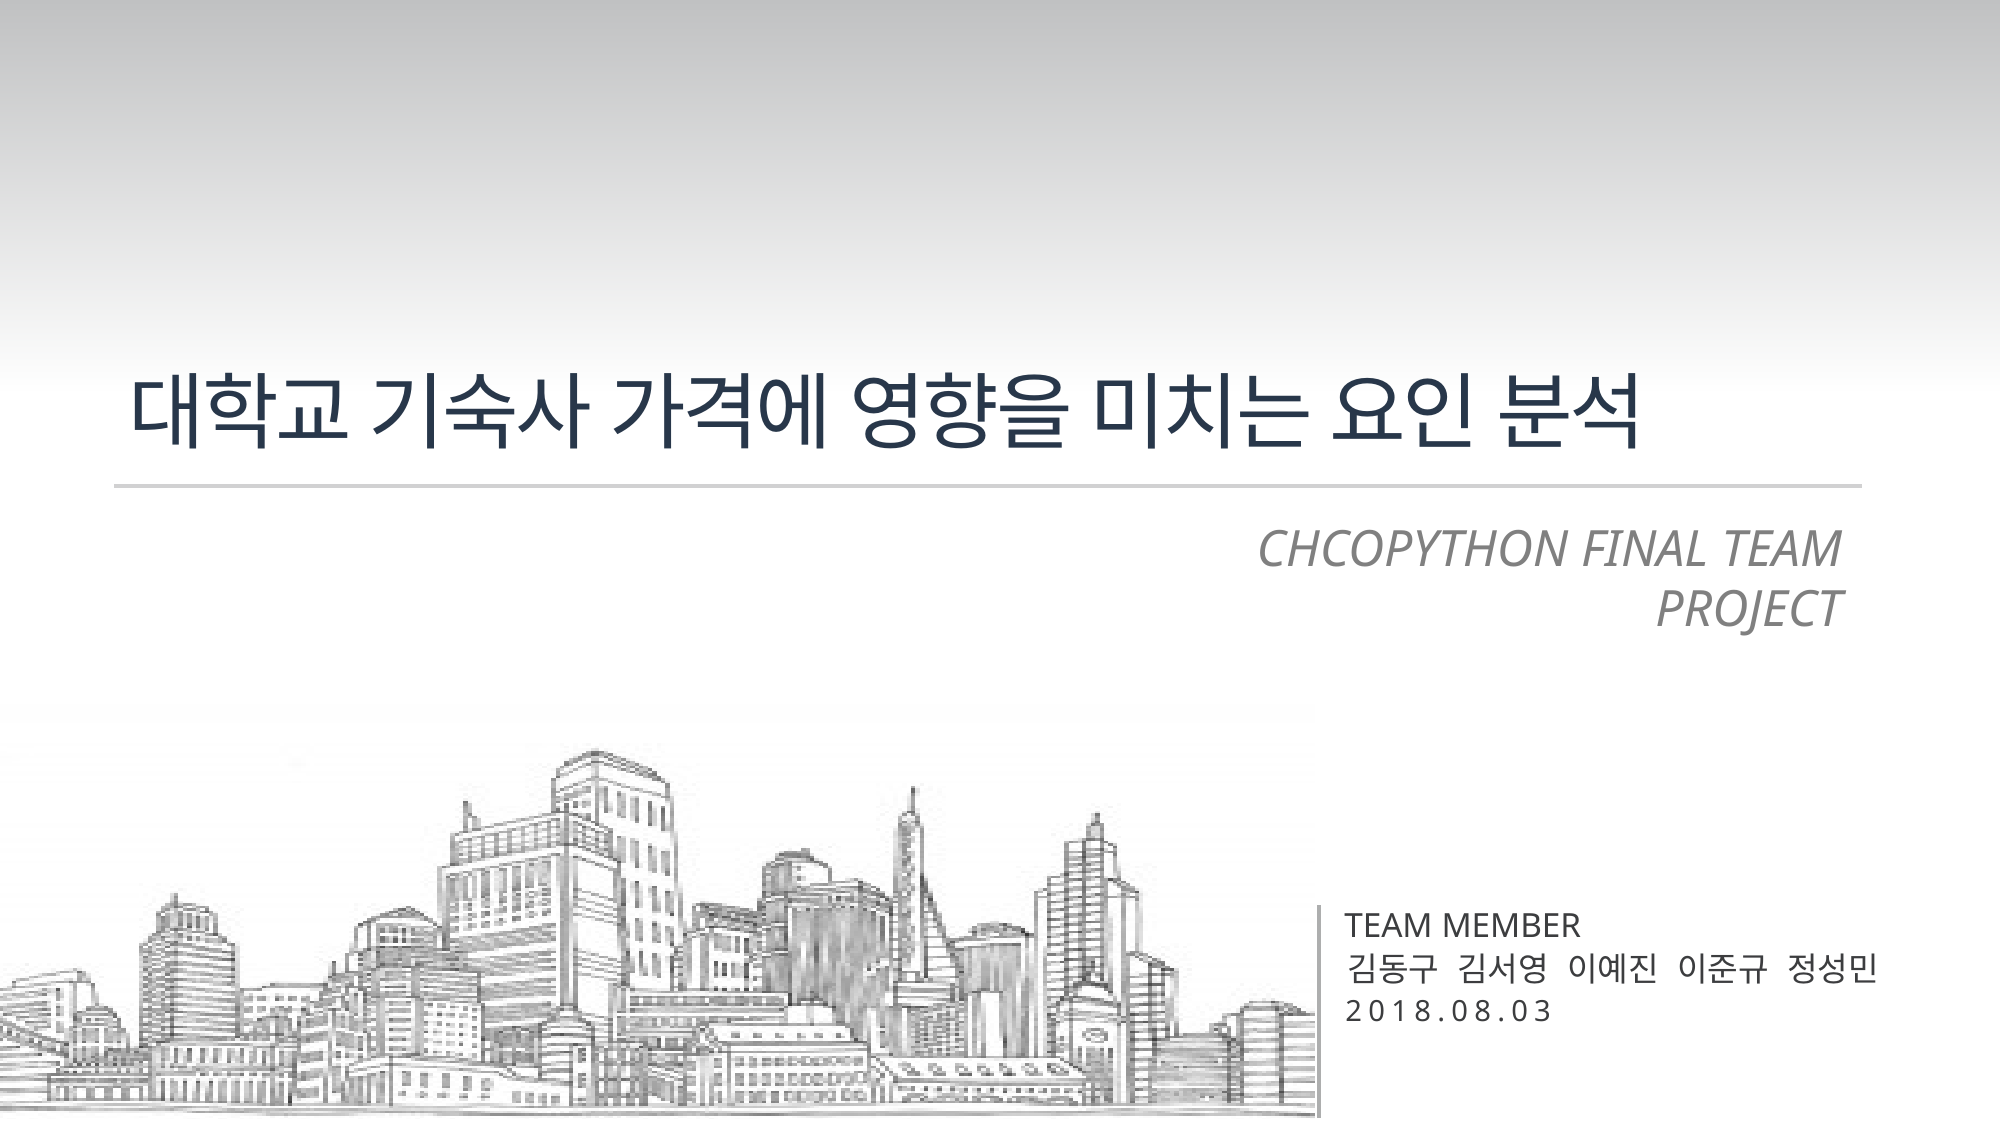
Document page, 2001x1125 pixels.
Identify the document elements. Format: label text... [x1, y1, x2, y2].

picture [0, 703, 1316, 1119]
text_box 2018.08.03 [1330, 996, 1739, 1035]
text_box 김동구 김서영 이예진 이준규 정성민 [1323, 940, 1981, 996]
text_box 대학교 기숙사 가격에 영향을 미치는 요인 분석 [114, 352, 1944, 467]
text_box CHCOPYTHON FINAL TEAM PROJECT [1148, 508, 1857, 644]
text_box TEAM MEMBER [1329, 897, 1909, 952]
